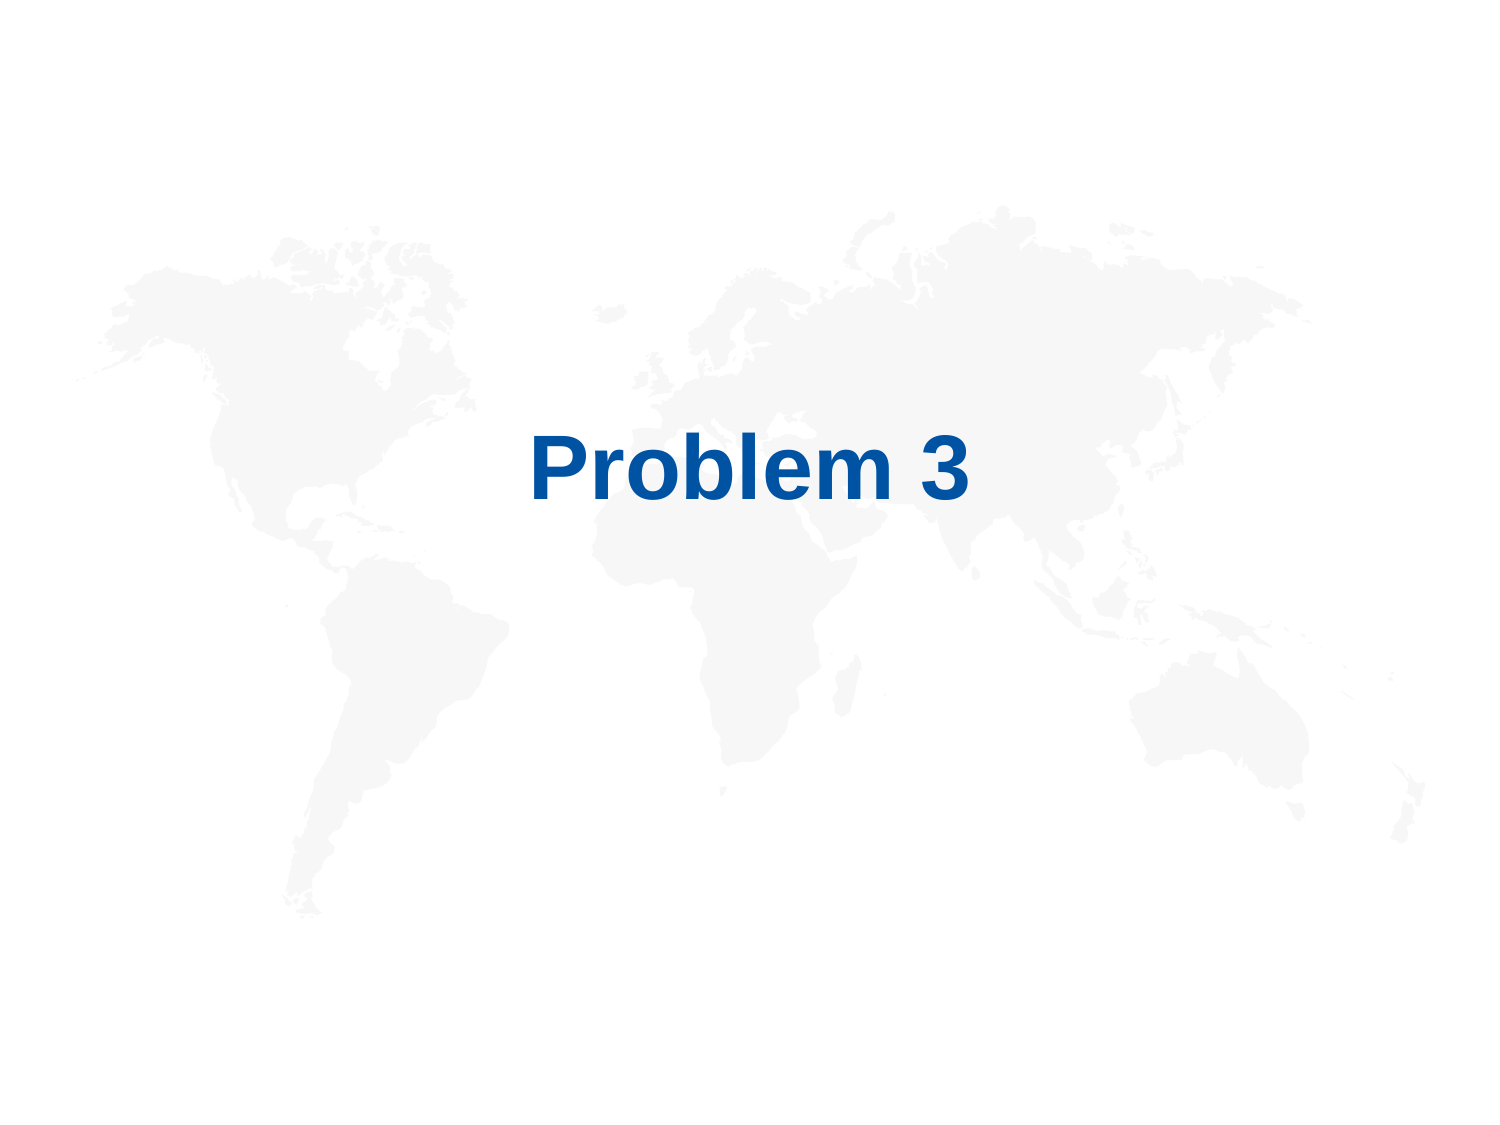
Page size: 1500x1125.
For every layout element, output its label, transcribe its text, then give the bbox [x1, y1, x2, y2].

text_box Problem 3 [0, 372, 1500, 525]
